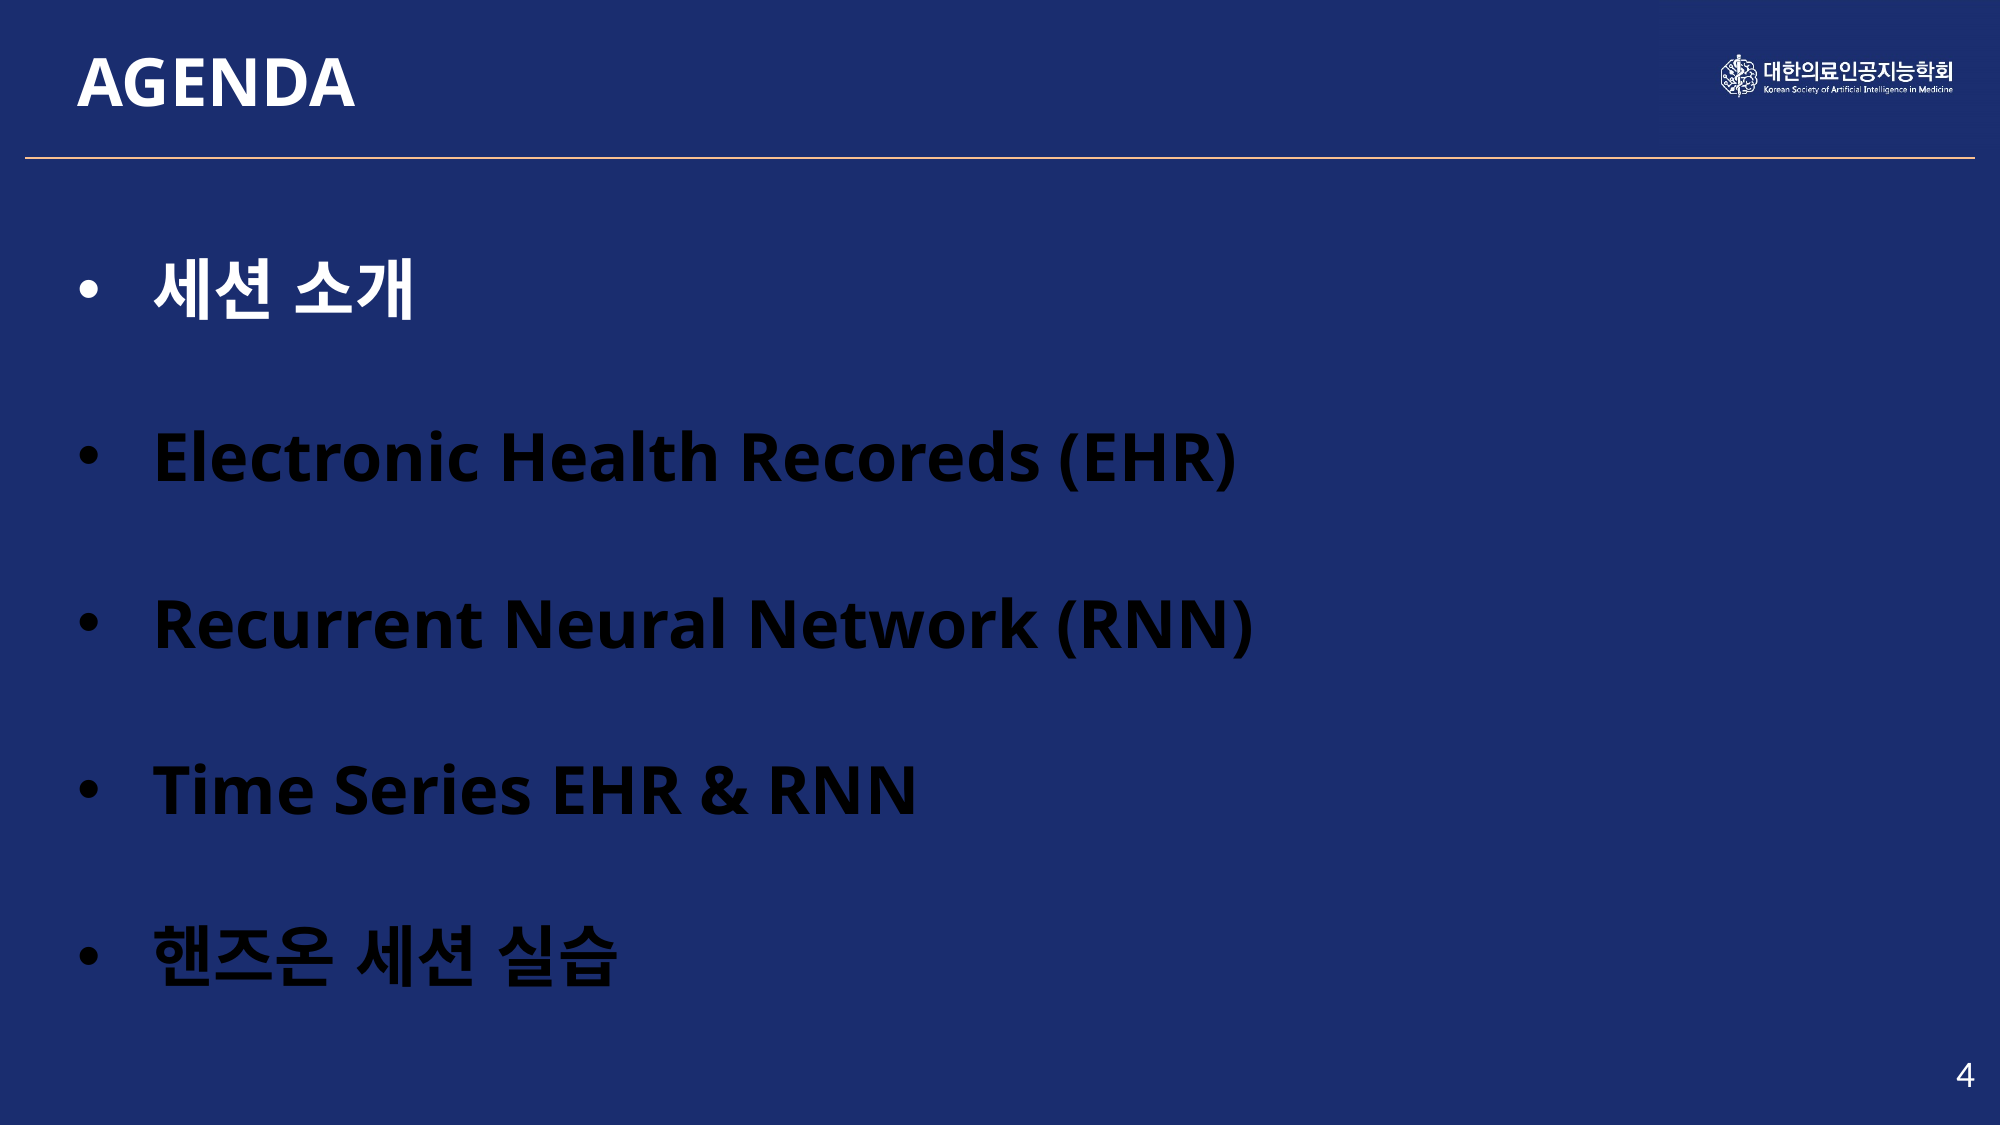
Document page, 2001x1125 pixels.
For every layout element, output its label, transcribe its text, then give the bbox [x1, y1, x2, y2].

text_box Recurrent Neural Network (RNN) [74, 579, 1438, 662]
text_box Electronic Health Recoreds (EHR) [74, 412, 1438, 495]
slide_number 4 [1925, 1050, 1975, 1125]
text_box 세션 소개 [74, 245, 900, 328]
text_box Time Series EHR & RNN [74, 745, 1438, 829]
text_box AGENDA [74, 37, 900, 120]
picture [1659, 0, 2000, 150]
text_box 핸즈온 세션 실습 [74, 912, 1438, 995]
